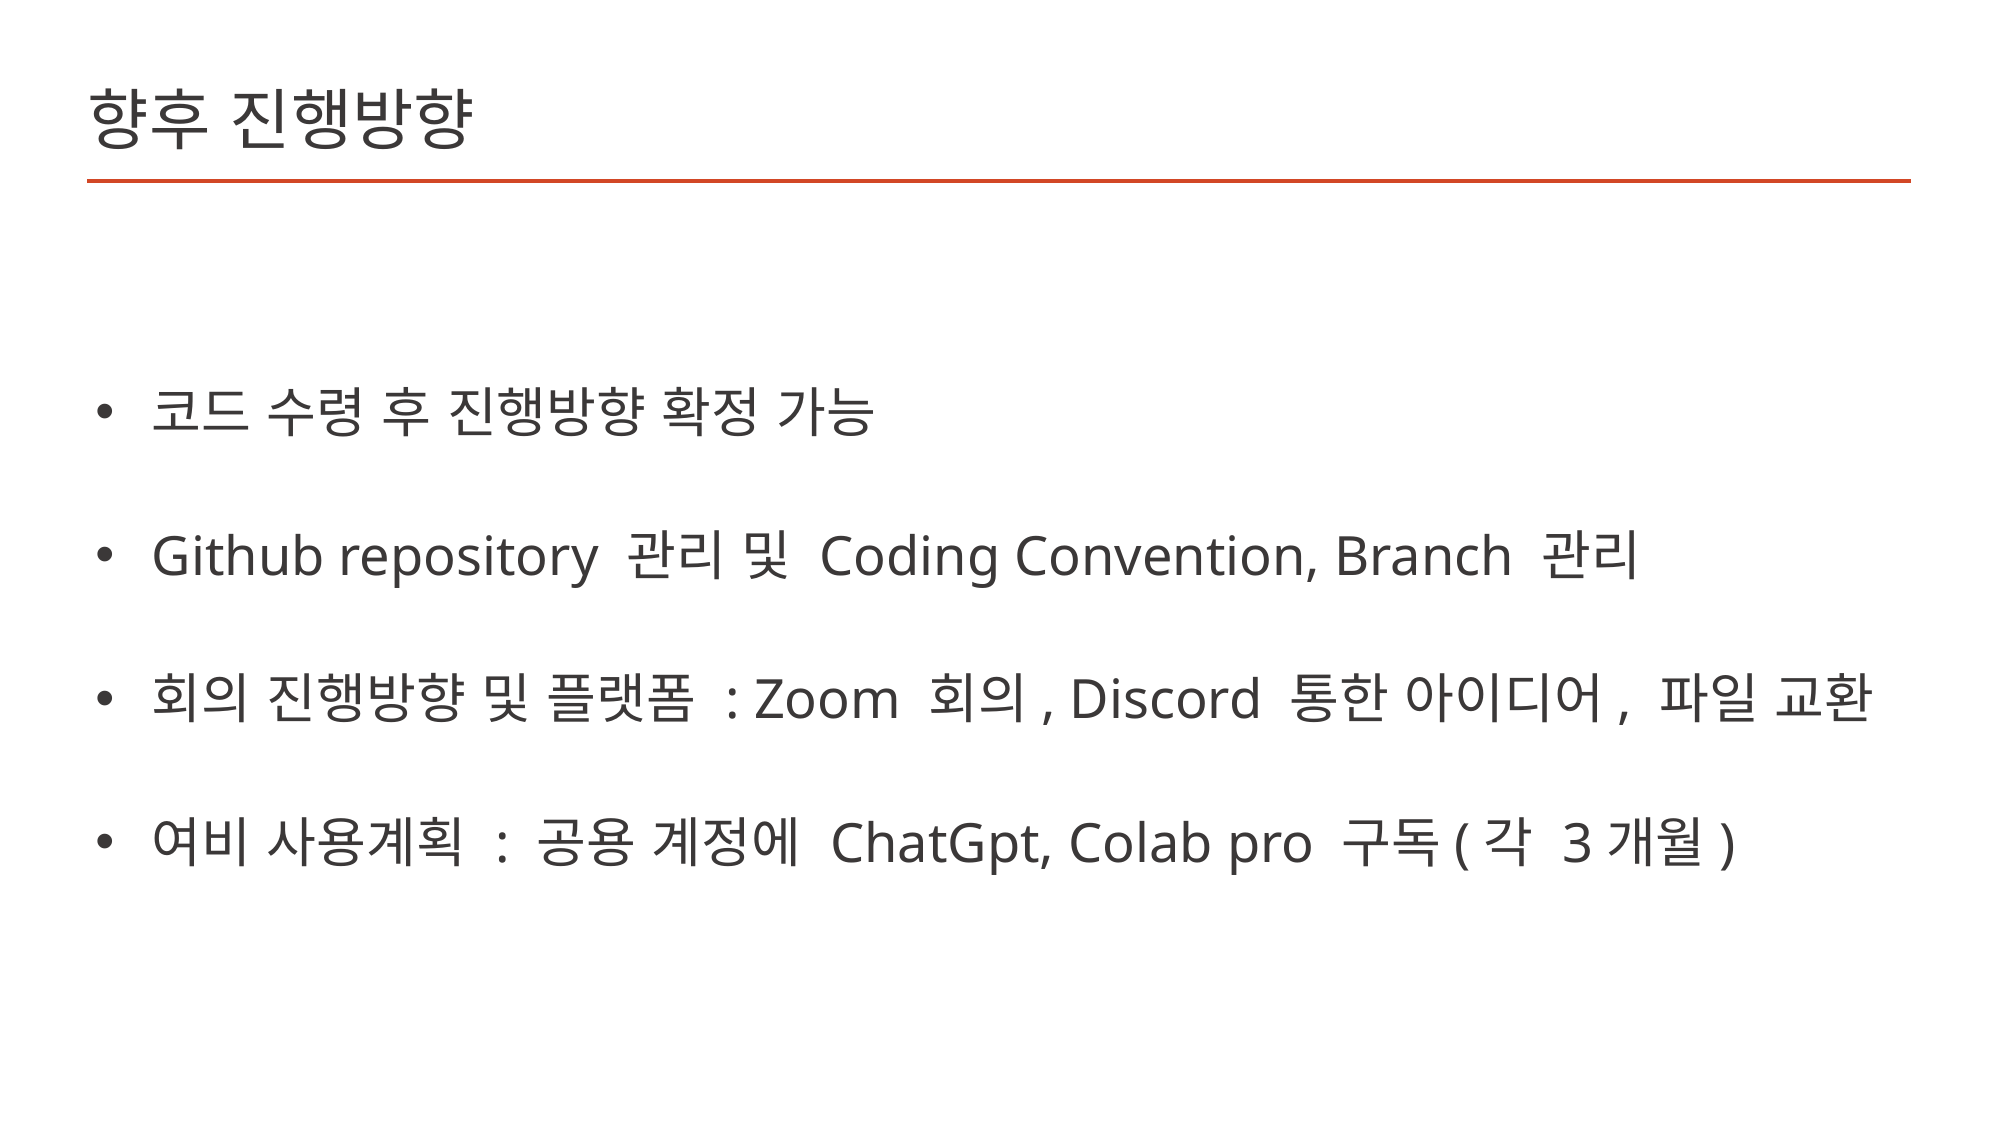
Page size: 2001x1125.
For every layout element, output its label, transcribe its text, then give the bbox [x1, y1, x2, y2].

text_box 코드 수령 후 진행방향 확정 가능 Github repository 관리 및 Coding Convention, Branch 관리 회의 진행방향 및 플랫폼 : Zoom 회의, Discord 통한 아이디어, 파일 교환 여비 사용계획 : 공용 계정에 ChatGpt, Colab pro 구독(각 3개월) [80, 338, 1920, 920]
title 향후 진행방향 [72, 70, 1912, 163]
